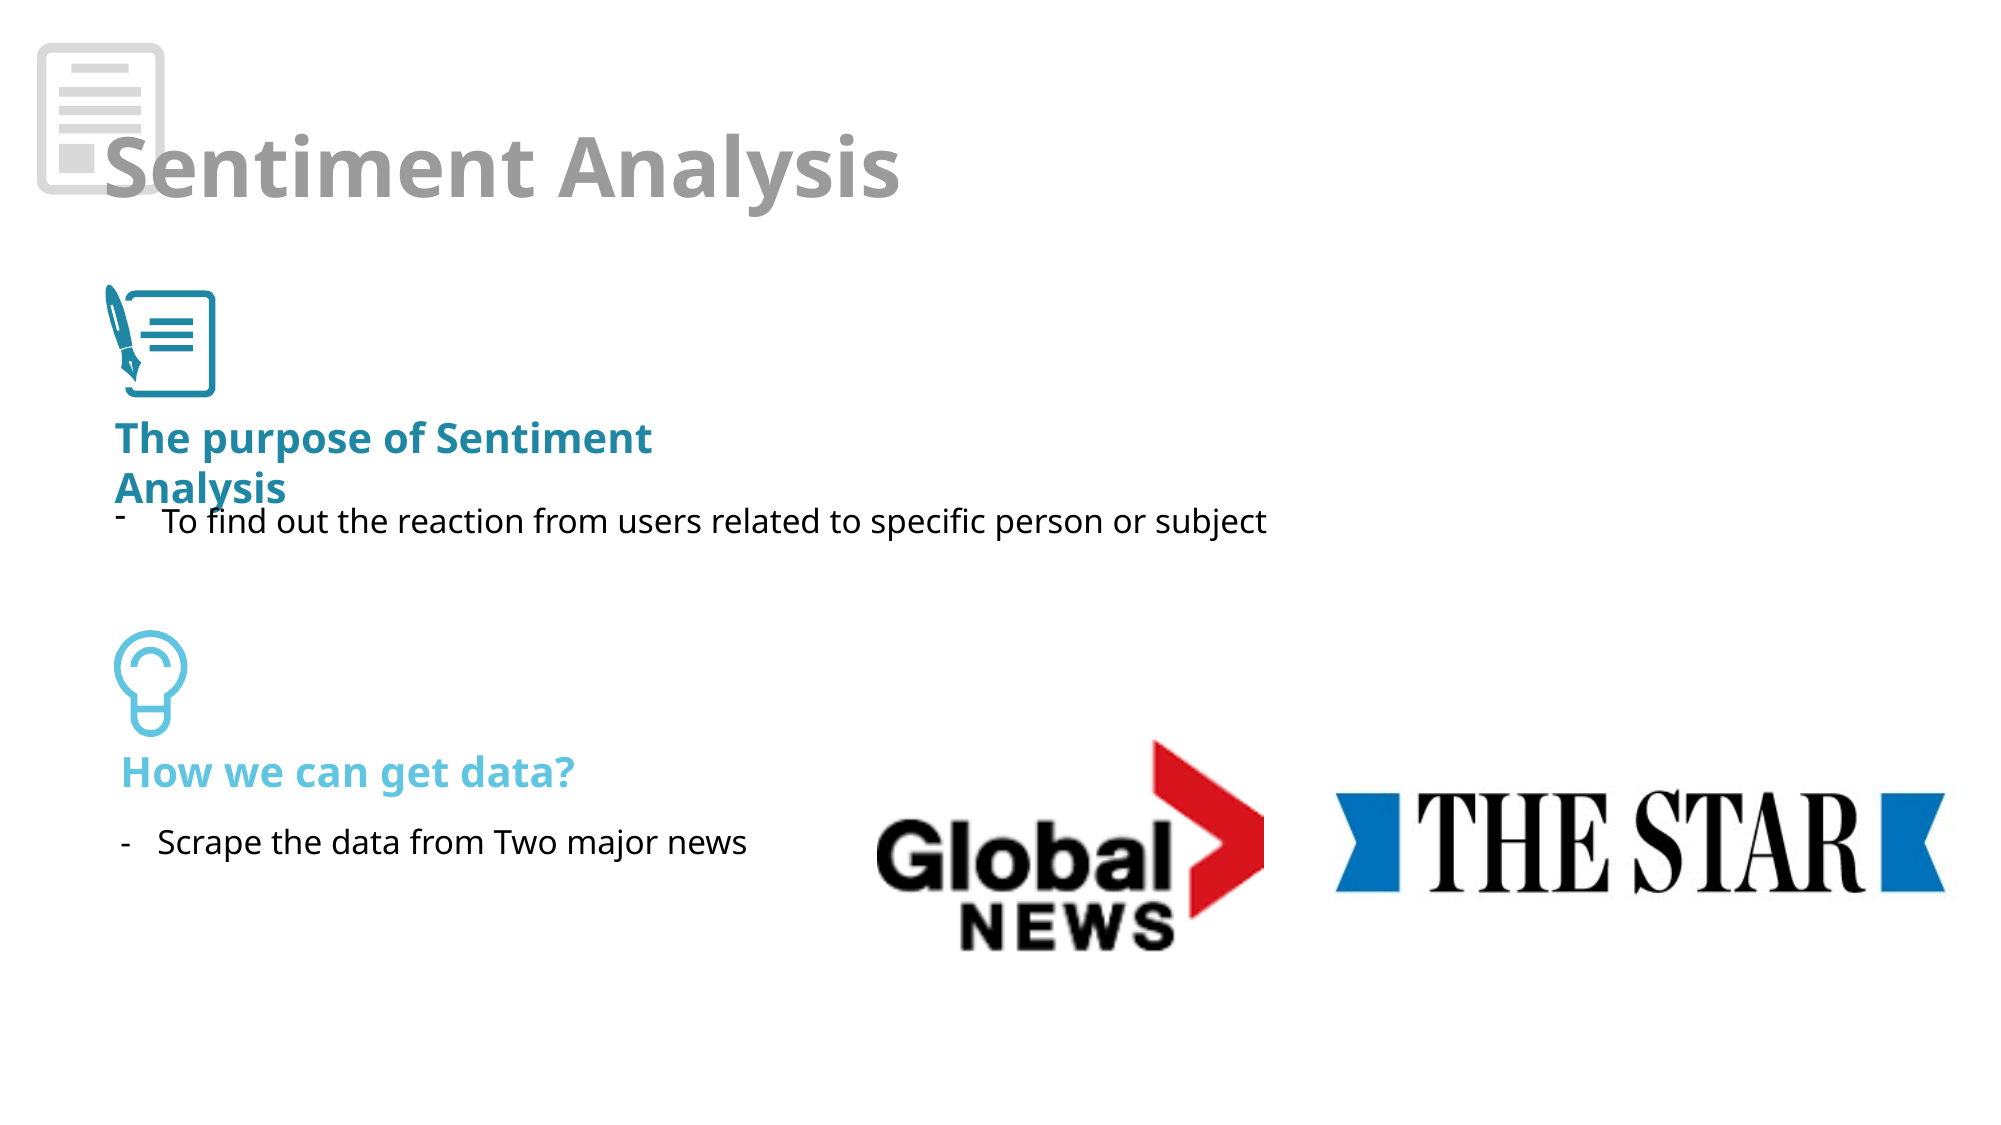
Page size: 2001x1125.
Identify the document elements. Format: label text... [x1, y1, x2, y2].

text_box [105, 284, 216, 398]
picture [877, 738, 1264, 954]
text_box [113, 630, 188, 738]
text_box The purpose of Sentiment Analysis [99, 404, 844, 492]
text_box To find out the reaction from users related to specific person or subject [99, 492, 1336, 548]
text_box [36, 43, 165, 195]
text_box How we can get data? [105, 738, 737, 804]
text_box - Scrape the data from Two major news [105, 814, 877, 869]
picture [1278, 766, 1989, 931]
title Sentiment Analysis [88, 118, 997, 225]
